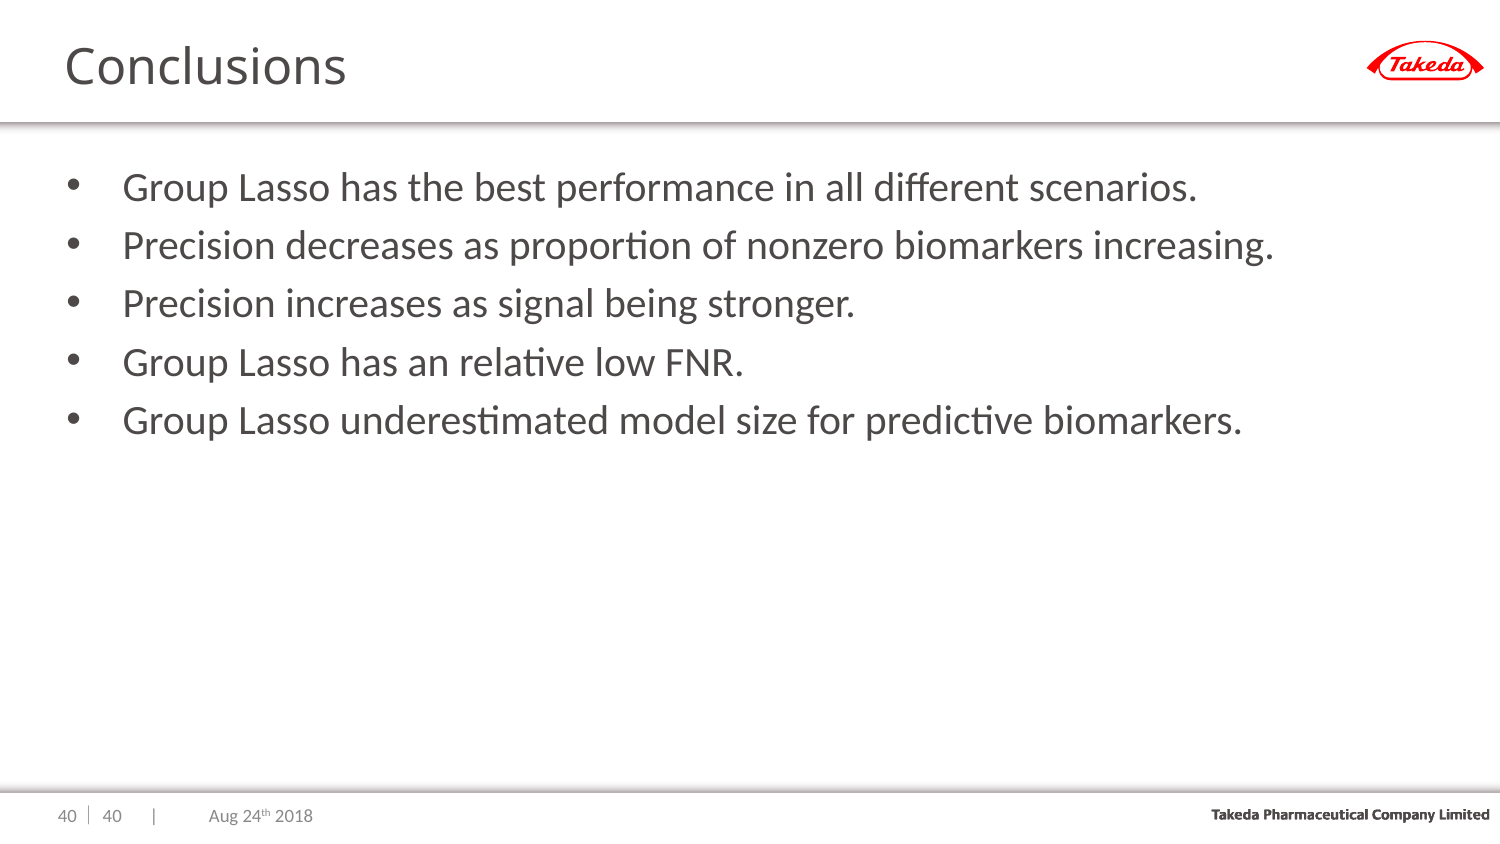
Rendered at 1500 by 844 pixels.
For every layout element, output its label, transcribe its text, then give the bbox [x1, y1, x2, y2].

title Conclusions [64, 21, 1353, 108]
slide_number 39 [4, 802, 77, 827]
picture [0, 122, 1500, 793]
footer ｜40 | Aug 24th 2018 [79, 802, 836, 827]
list Group Lasso has the best performance in all different scenarios. Precision decreases as proportion of nonzero biomarkers increasing. Precision increases as signal being stronger. Group Lasso has an relative low FNR. Group Lasso underestimated model size for predictive biomarkers. [66, 152, 1425, 754]
